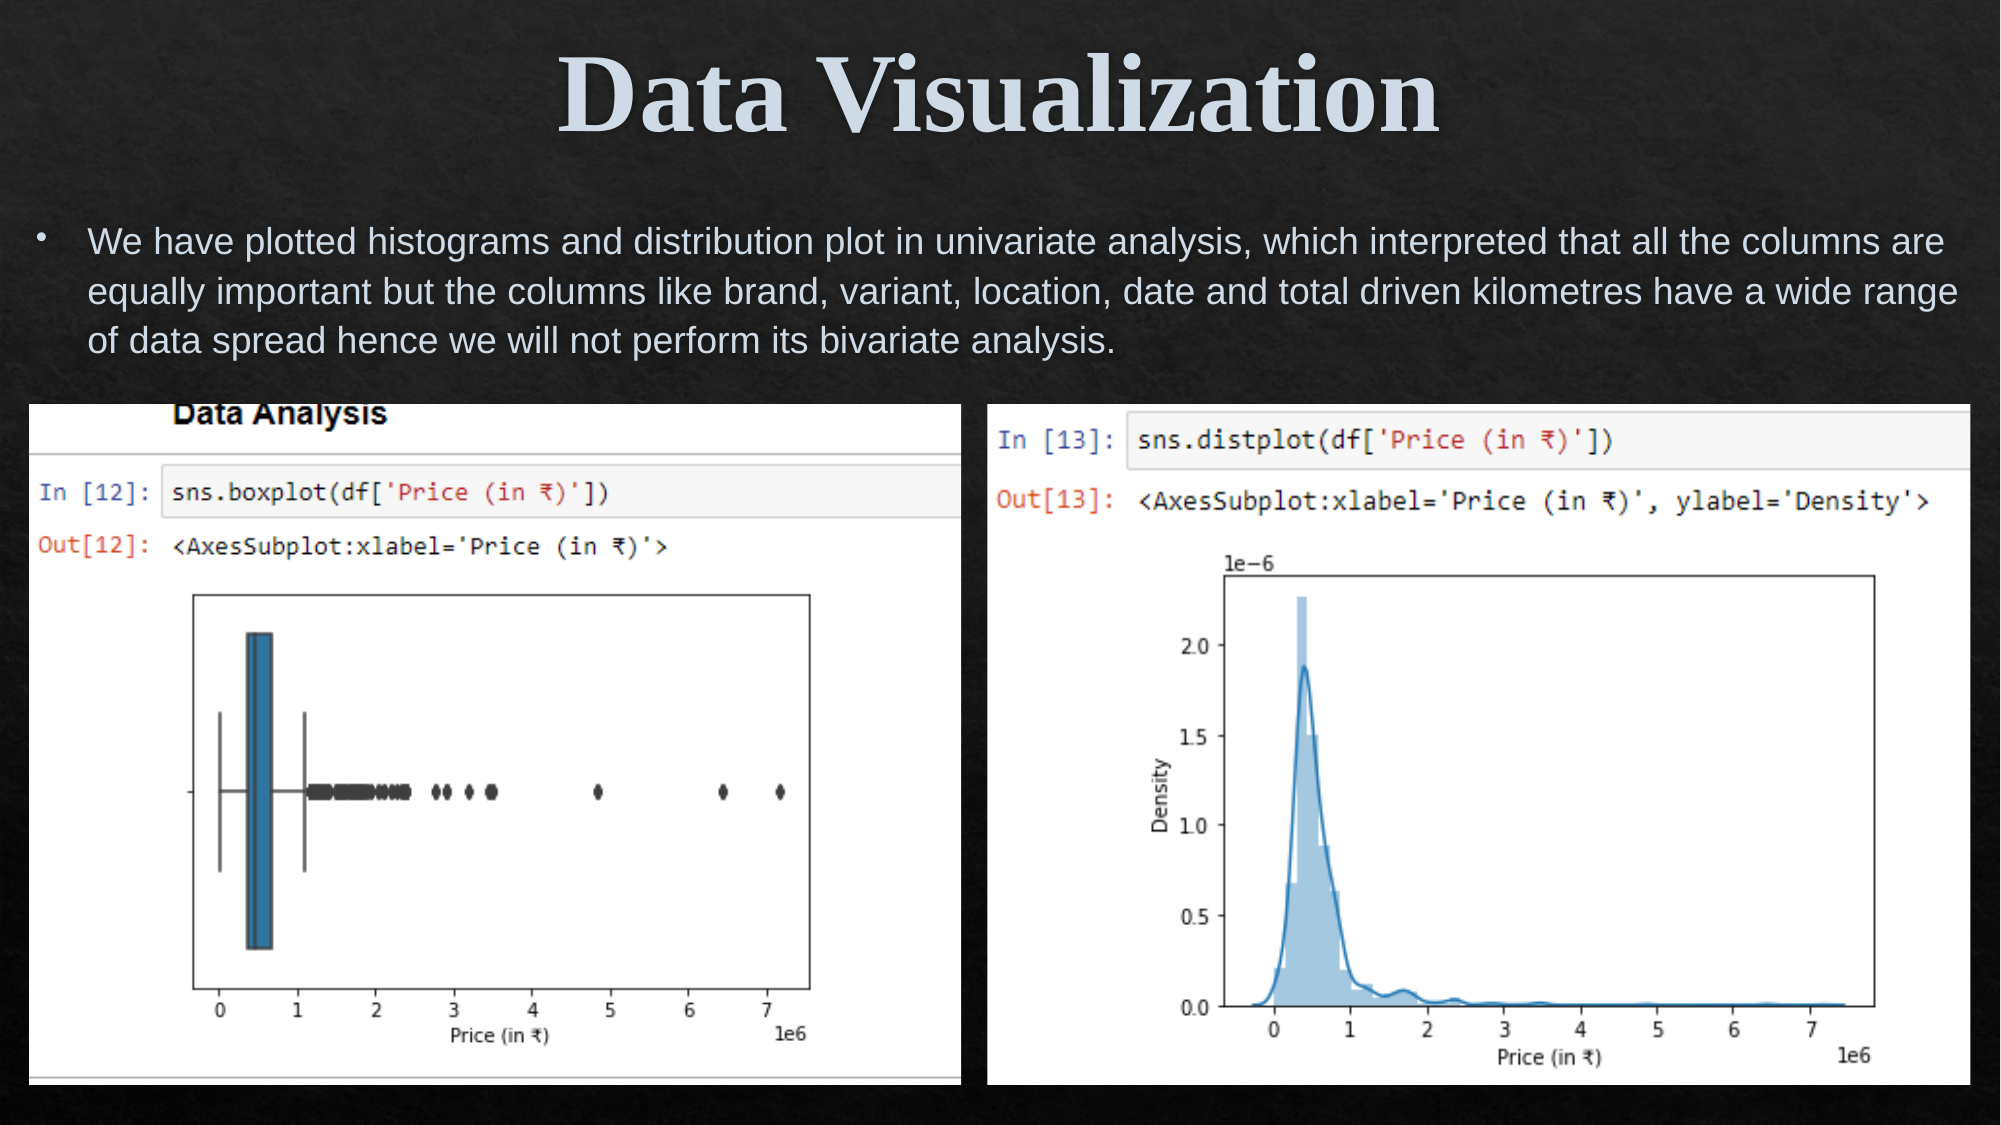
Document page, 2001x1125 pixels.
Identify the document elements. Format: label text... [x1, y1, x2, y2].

title Data Visualization [150, 15, 1850, 175]
picture [28, 403, 962, 1086]
picture [987, 403, 1971, 1086]
list We have plotted histograms and distribution plot in univariate analysis, which interpreted that all the columns are equally important but the columns like brand, variant, location, date and total driven kilometres have a wide range of data spread hence we will not perform its bivariate analysis. [16, 205, 1982, 1110]
